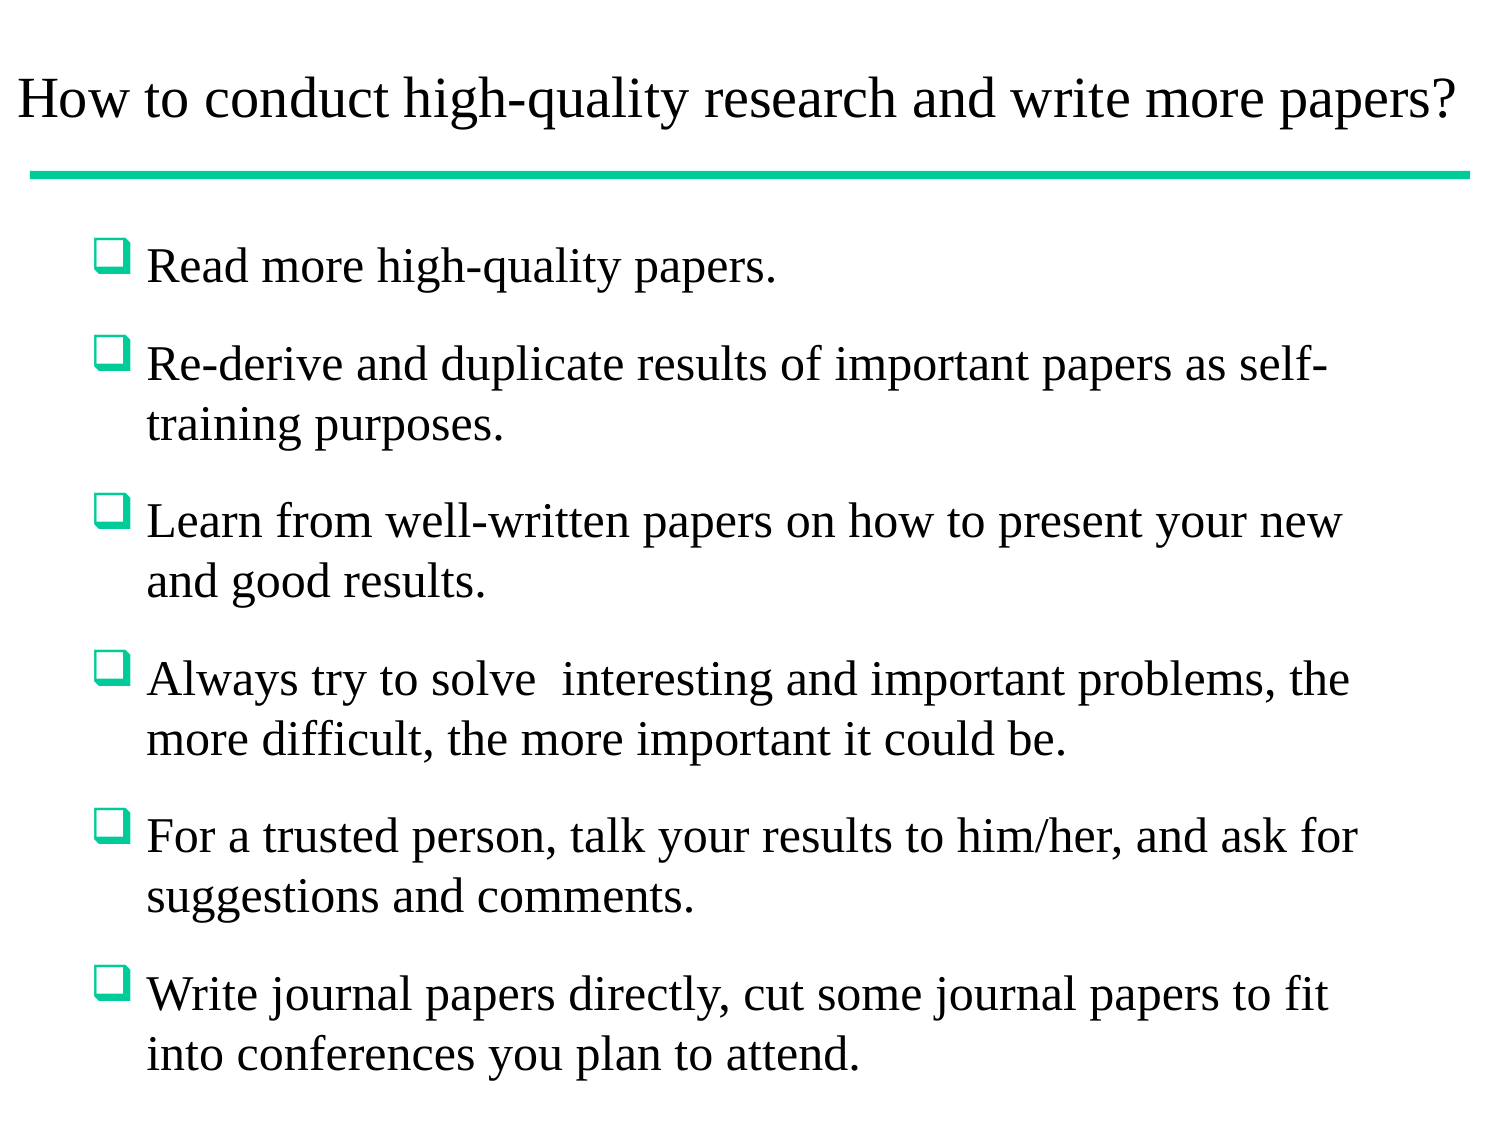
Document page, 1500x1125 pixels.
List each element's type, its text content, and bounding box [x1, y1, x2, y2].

text_box Read more high-quality papers. Re-derive and duplicate results of important papers as self-training purposes. Learn from well-written papers on how to present your new and good results. Always try to solve interesting and important problems, the more difficult, the more important it could be. For a trusted person, talk your results to him/her, and ask for suggestions and comments. Write journal papers directly, cut some journal papers to fit into conferences you plan to attend. [74, 224, 1425, 1088]
title How to conduct high-quality research and write more papers? [0, 37, 1476, 151]
